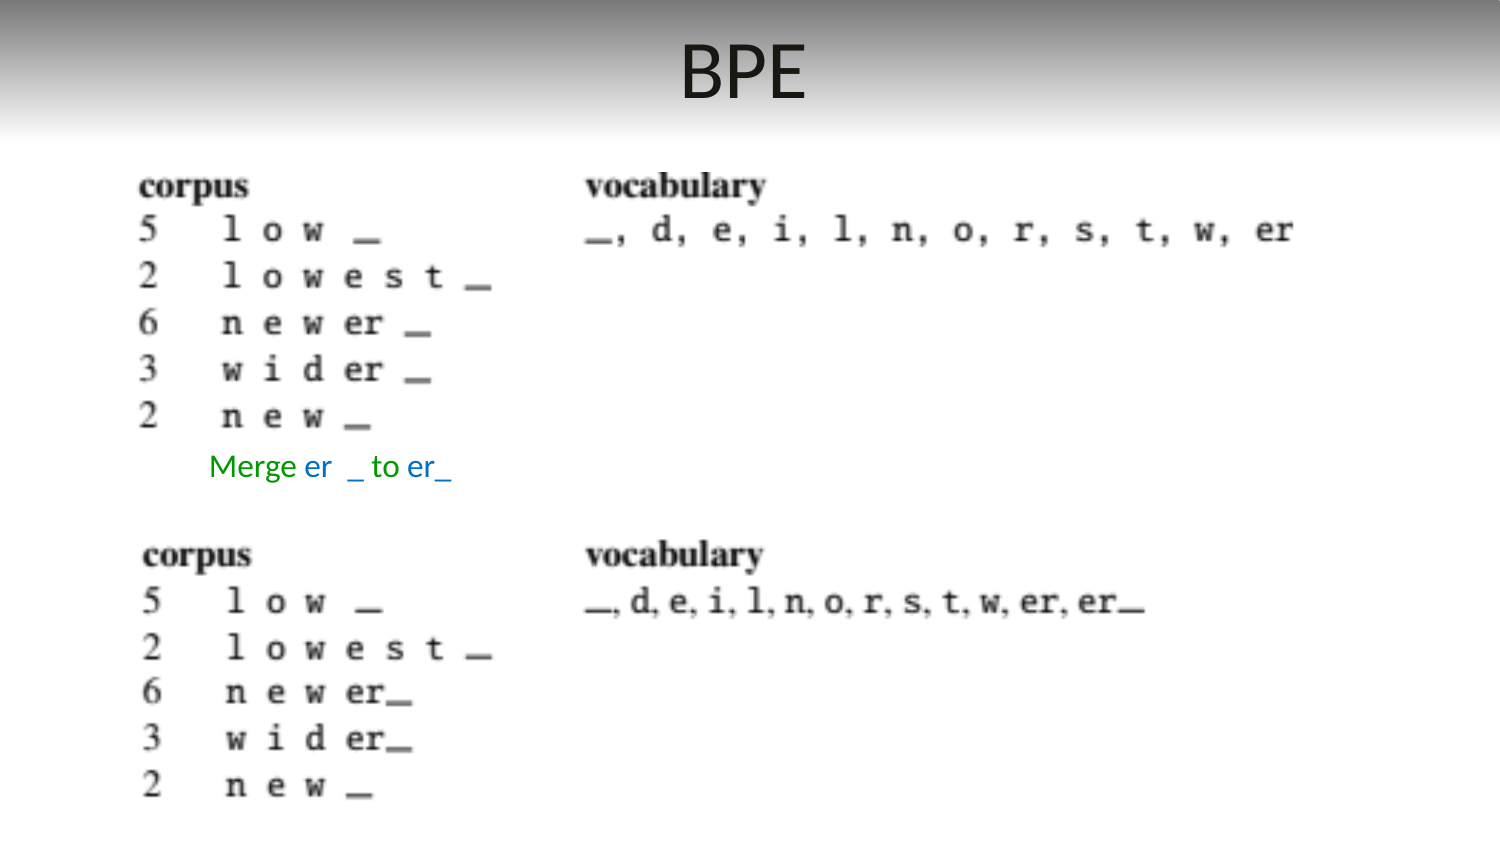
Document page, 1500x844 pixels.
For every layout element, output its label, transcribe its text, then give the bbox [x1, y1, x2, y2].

picture [134, 172, 1294, 437]
title BPE [12, 0, 1475, 132]
text_box Merge er _ to er_ [194, 445, 467, 492]
picture [136, 538, 1152, 804]
